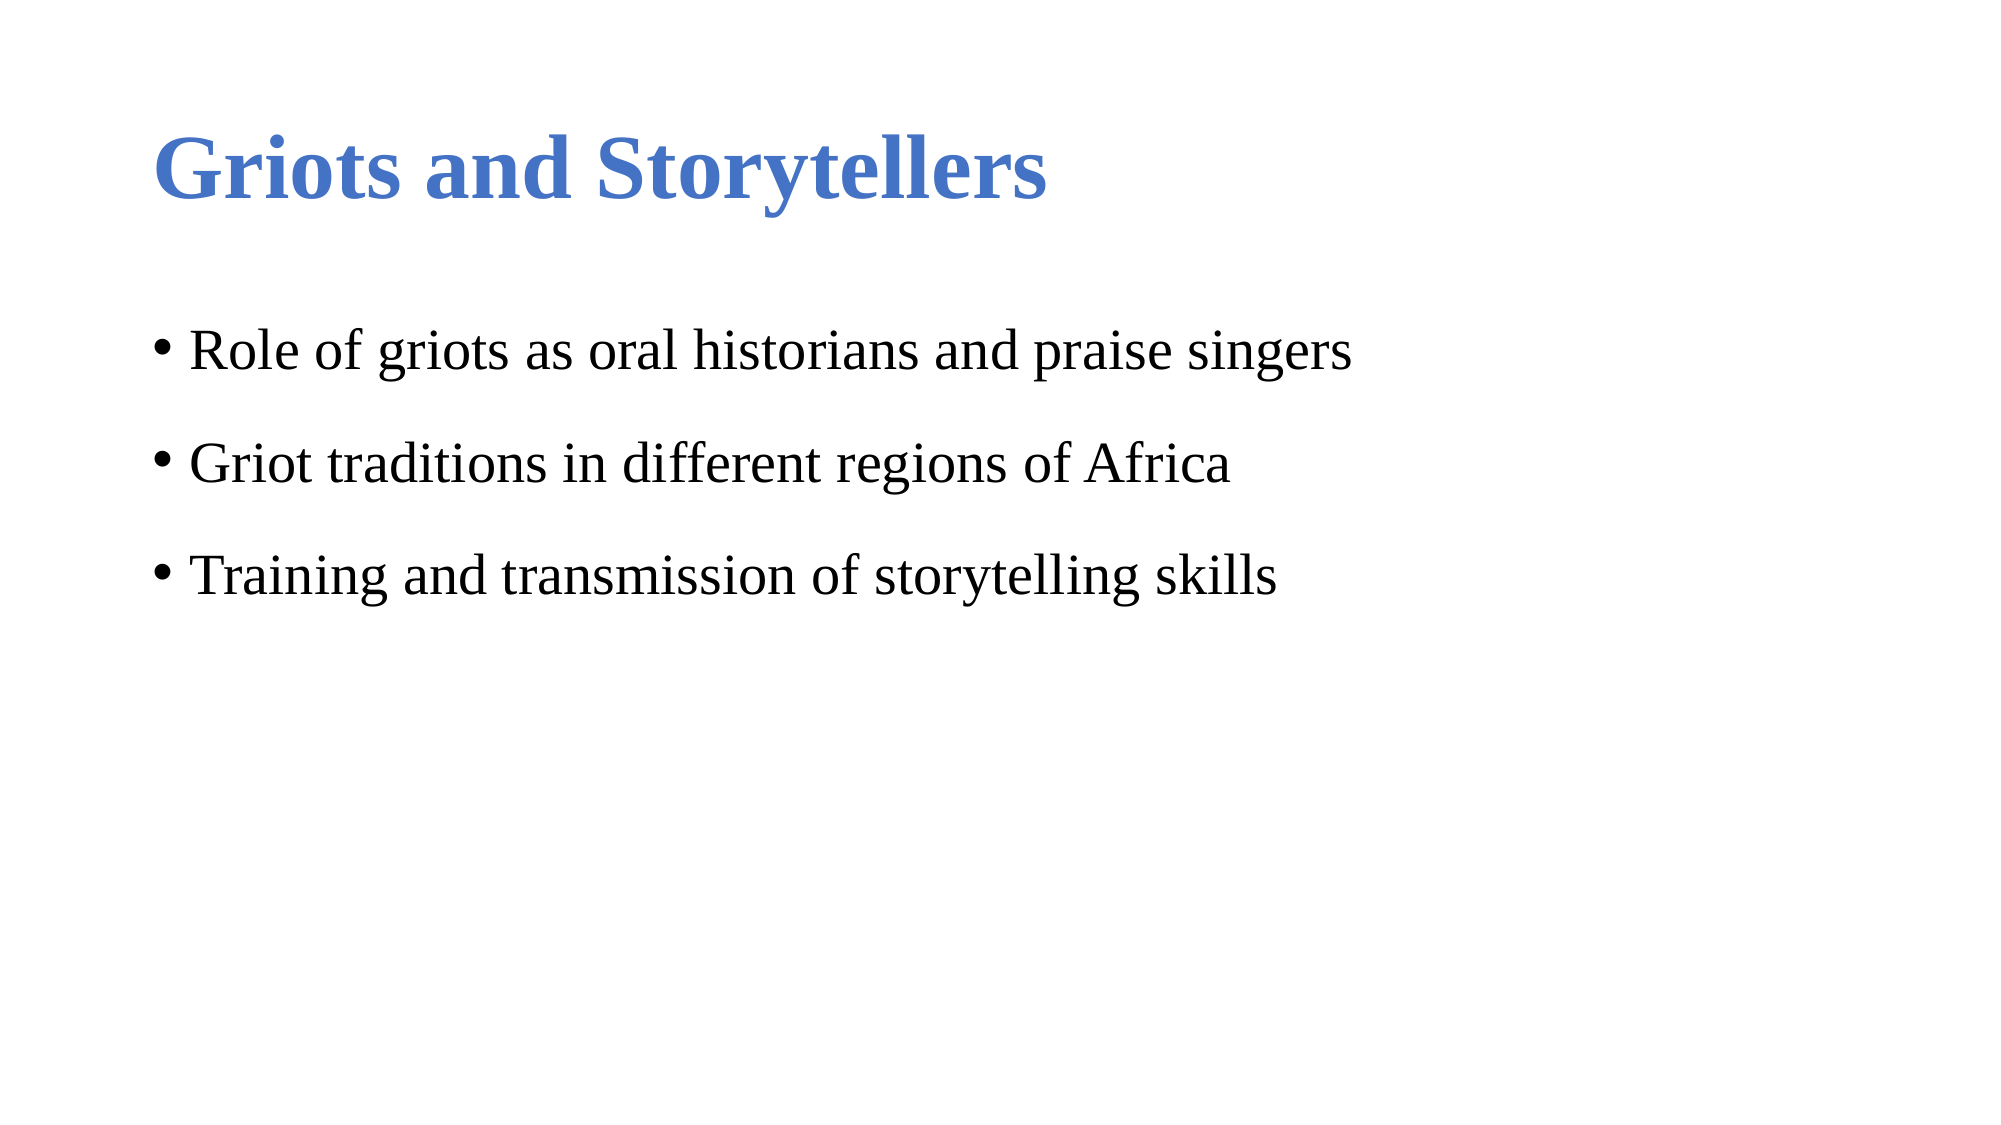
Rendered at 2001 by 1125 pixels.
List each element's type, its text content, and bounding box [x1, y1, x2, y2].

list Role of griots as oral historians and praise singers Griot traditions in different regions of Africa Training and transmission of storytelling skills [137, 299, 1863, 1014]
title Griots and Storytellers [137, 59, 1863, 278]
